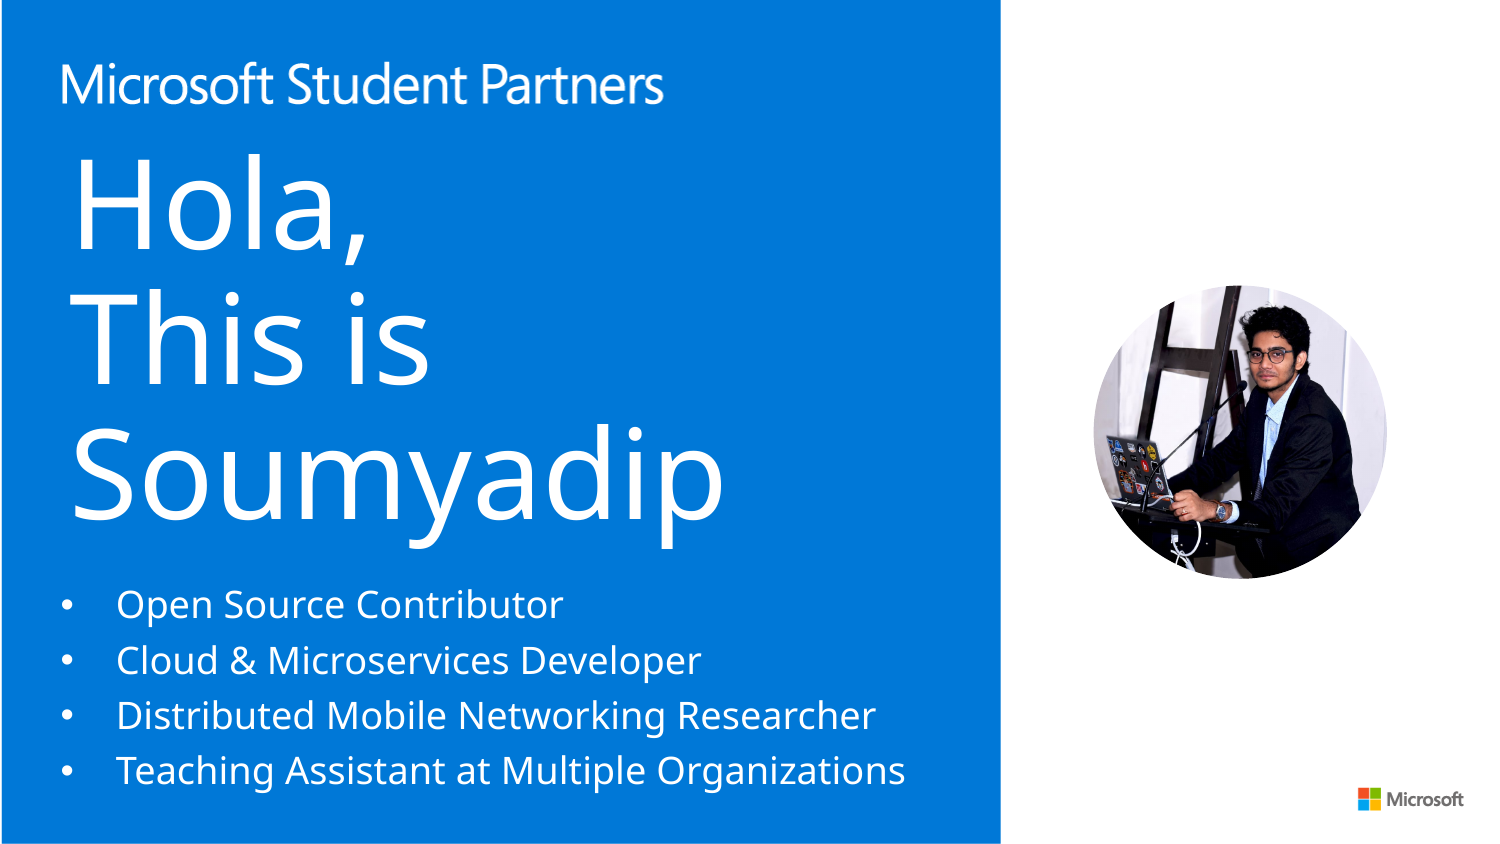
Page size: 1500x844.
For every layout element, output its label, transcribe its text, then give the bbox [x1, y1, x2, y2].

subtitle Open Source Contributor Cloud & Microservices Developer Distributed Mobile Networking Researcher Teaching Assistant at Multiple Organizations [45, 578, 956, 805]
text_box [1033, 152, 1447, 704]
picture [0, 0, 1500, 844]
title Hola, This is Soumyadip [54, 184, 787, 555]
